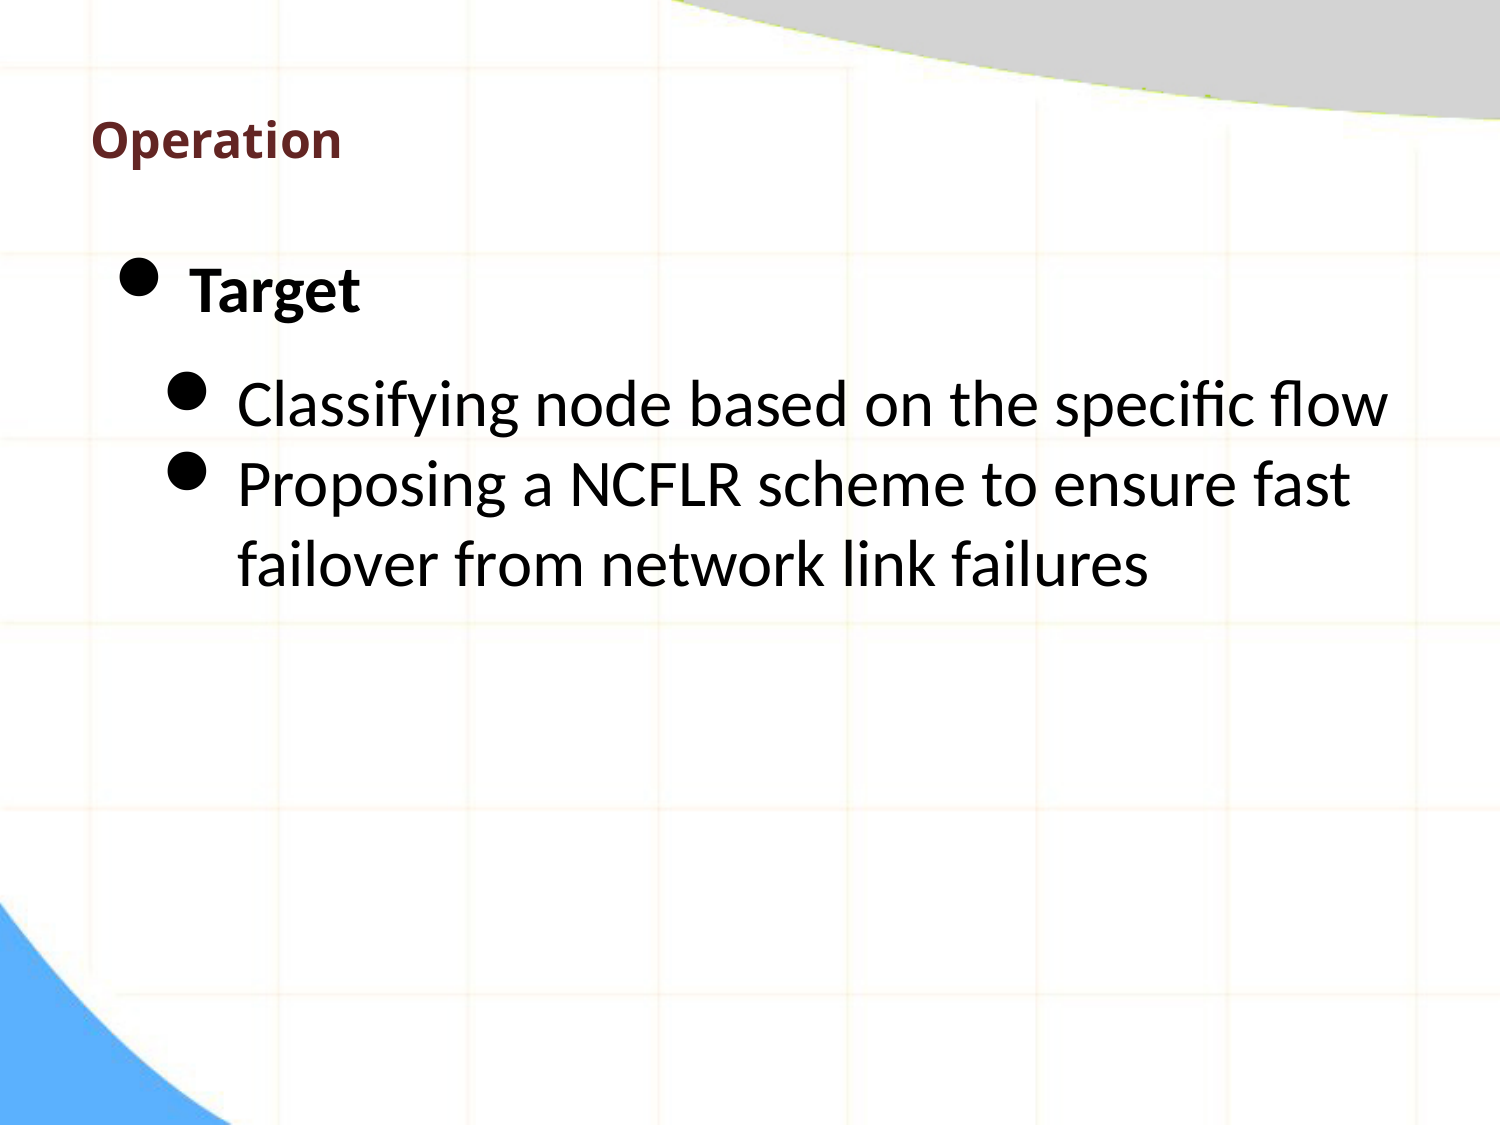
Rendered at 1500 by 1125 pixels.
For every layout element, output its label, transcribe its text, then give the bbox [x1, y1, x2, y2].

text_box Target [100, 238, 1378, 333]
title Operation [75, 45, 1425, 233]
picture [0, 0, 1500, 1125]
text_box Classifying node based on the specific flow Proposing a NCFLR scheme to ensure fast failover from network link failures [147, 352, 1425, 607]
